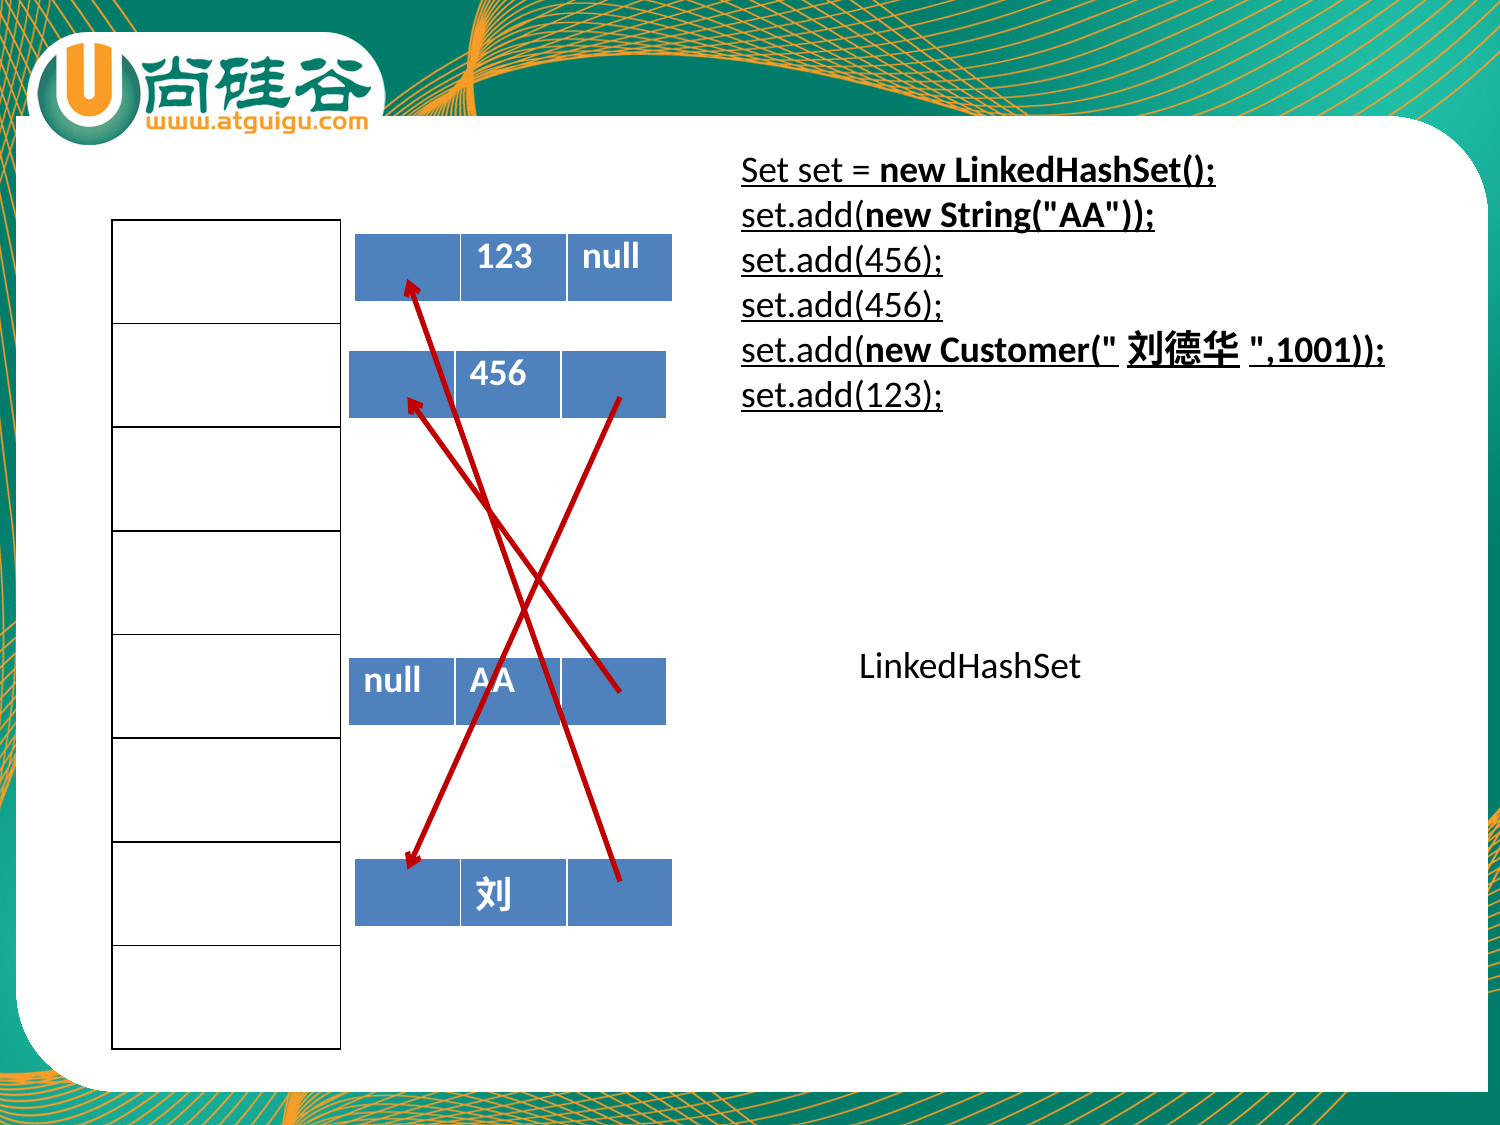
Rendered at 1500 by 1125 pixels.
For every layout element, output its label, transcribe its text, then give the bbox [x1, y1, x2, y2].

table_header [627, 658, 666, 725]
text_box LinkedHashSet [844, 633, 1400, 694]
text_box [407, 278, 621, 882]
table_header null [349, 658, 401, 725]
text_box Set set = new LinkedHashSet(); set.add(new String("AA")); set.add(456); set.add(456); set.add(new Customer("刘德华",1001)); set.add(123); [726, 137, 1477, 422]
table_header 刘 [461, 890, 566, 926]
picture [0, 0, 1500, 1125]
table_cell [113, 428, 340, 530]
table_cell [113, 843, 340, 945]
table_cell [113, 946, 340, 1048]
table_header [355, 859, 460, 926]
table_header [349, 351, 402, 418]
table_header [626, 351, 666, 418]
table_header [113, 221, 340, 323]
table_cell [113, 635, 340, 737]
table_header [568, 859, 672, 926]
table_cell [113, 739, 340, 841]
table_header null [568, 234, 672, 301]
table_header 123 [461, 234, 566, 277]
table_header [355, 234, 460, 301]
table_cell [113, 324, 340, 426]
table_cell [113, 532, 340, 634]
